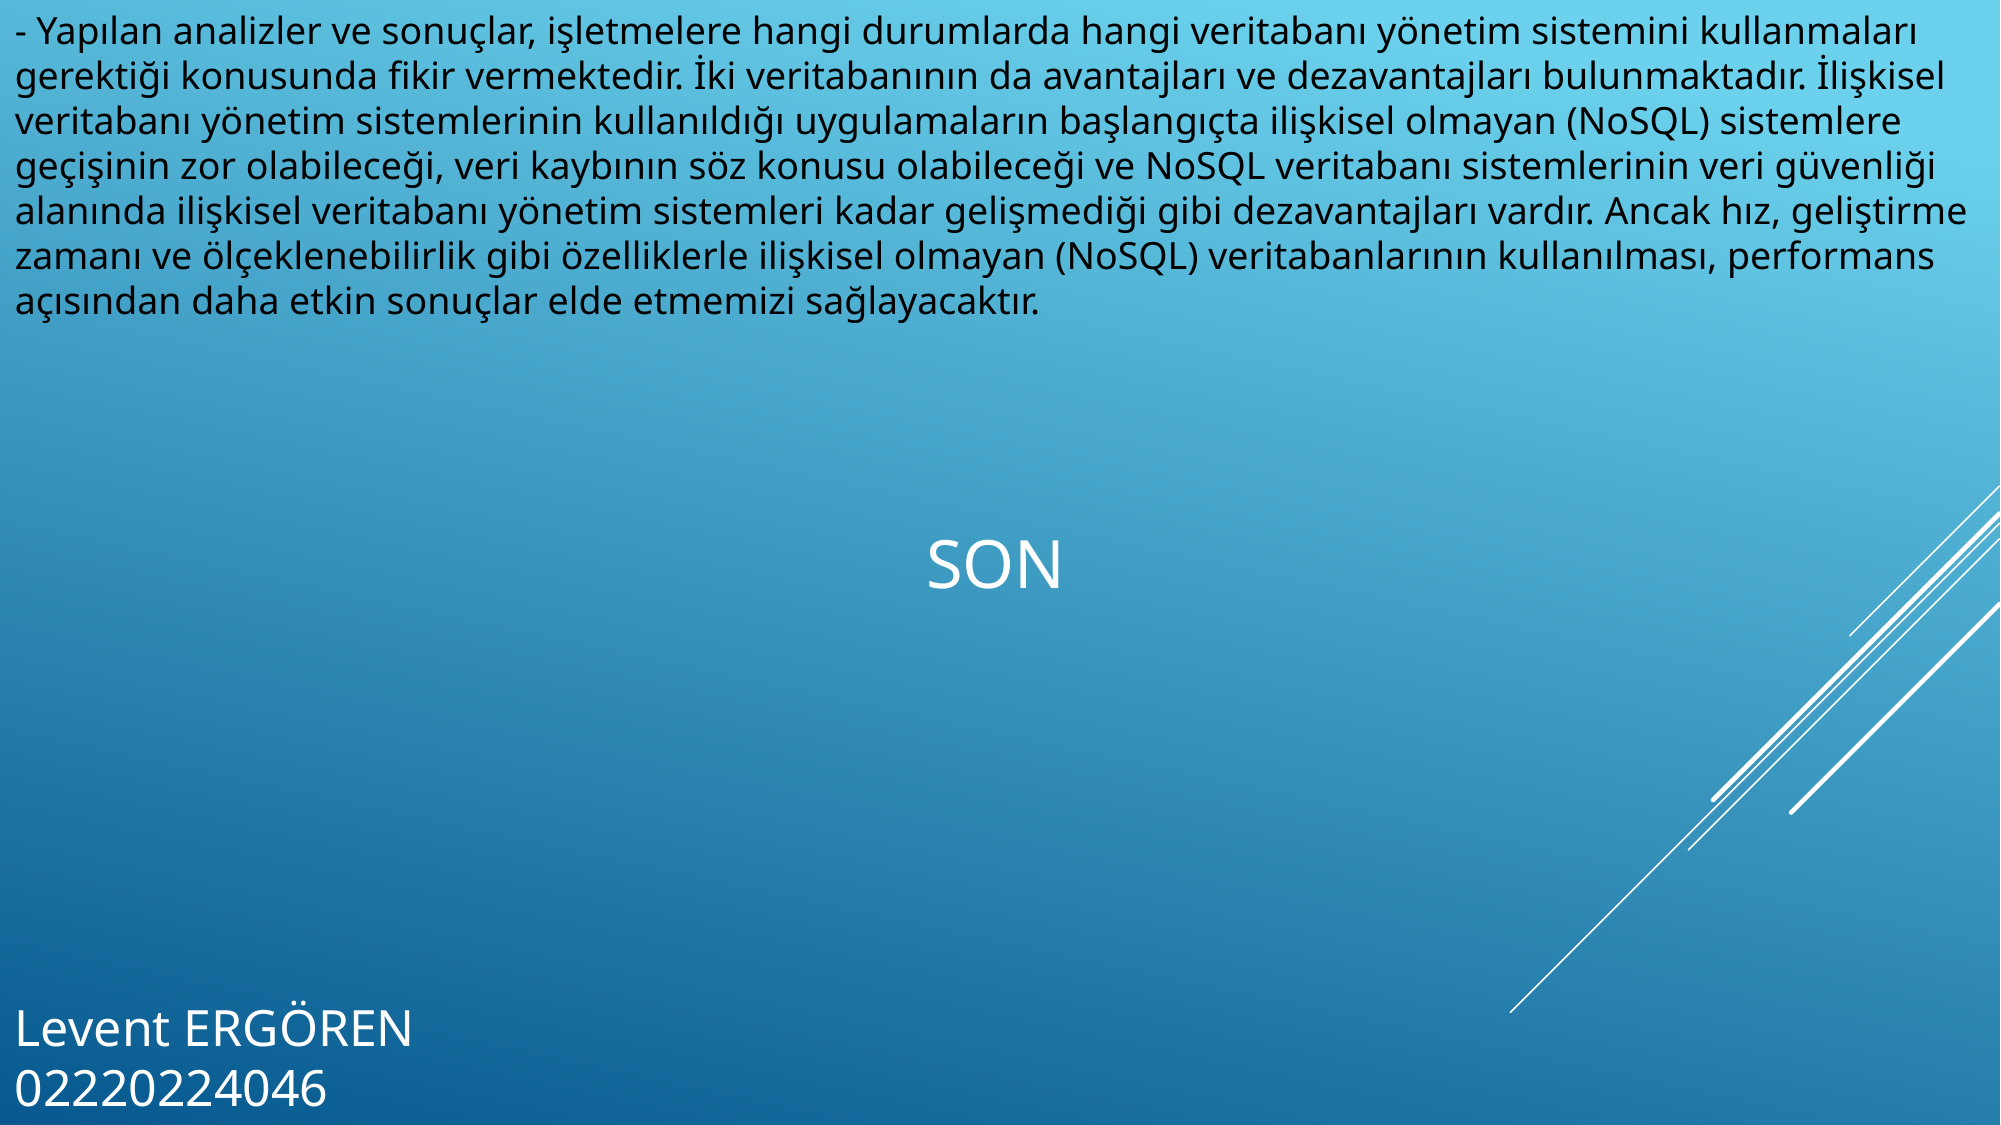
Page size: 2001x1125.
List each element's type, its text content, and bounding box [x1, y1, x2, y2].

text_box Levent ERGÖREN 02220224046 [0, 988, 597, 1124]
text_box SON [911, 514, 1089, 610]
text_box - Yapılan analizler ve sonuçlar, işletmelere hangi durumlarda hangi veritabanı yönetim sistemini kullanmaları gerektiği konusunda fikir vermektedir. İki veritabanının da avantajları ve dezavantajları bulunmaktadır. İlişkisel veritabanı yönetim sistemlerinin kullanıldığı uygulamaların başlangıçta ilişkisel olmayan (NoSQL) sistemlere geçişinin zor olabileceği, veri kaybının söz konusu olabileceği ve NoSQL veritabanı sistemlerinin veri güvenliği alanında ilişkisel veritabanı yönetim sistemleri kadar gelişmediği gibi dezavantajları vardır. Ancak hız, geliştirme zamanı ve ölçeklenebilirlik gibi özelliklerle ilişkisel olmayan (NoSQL) veritabanlarının kullanılması, performans açısından daha etkin sonuçlar elde etmemizi sağlayacaktır. [0, 0, 2000, 330]
